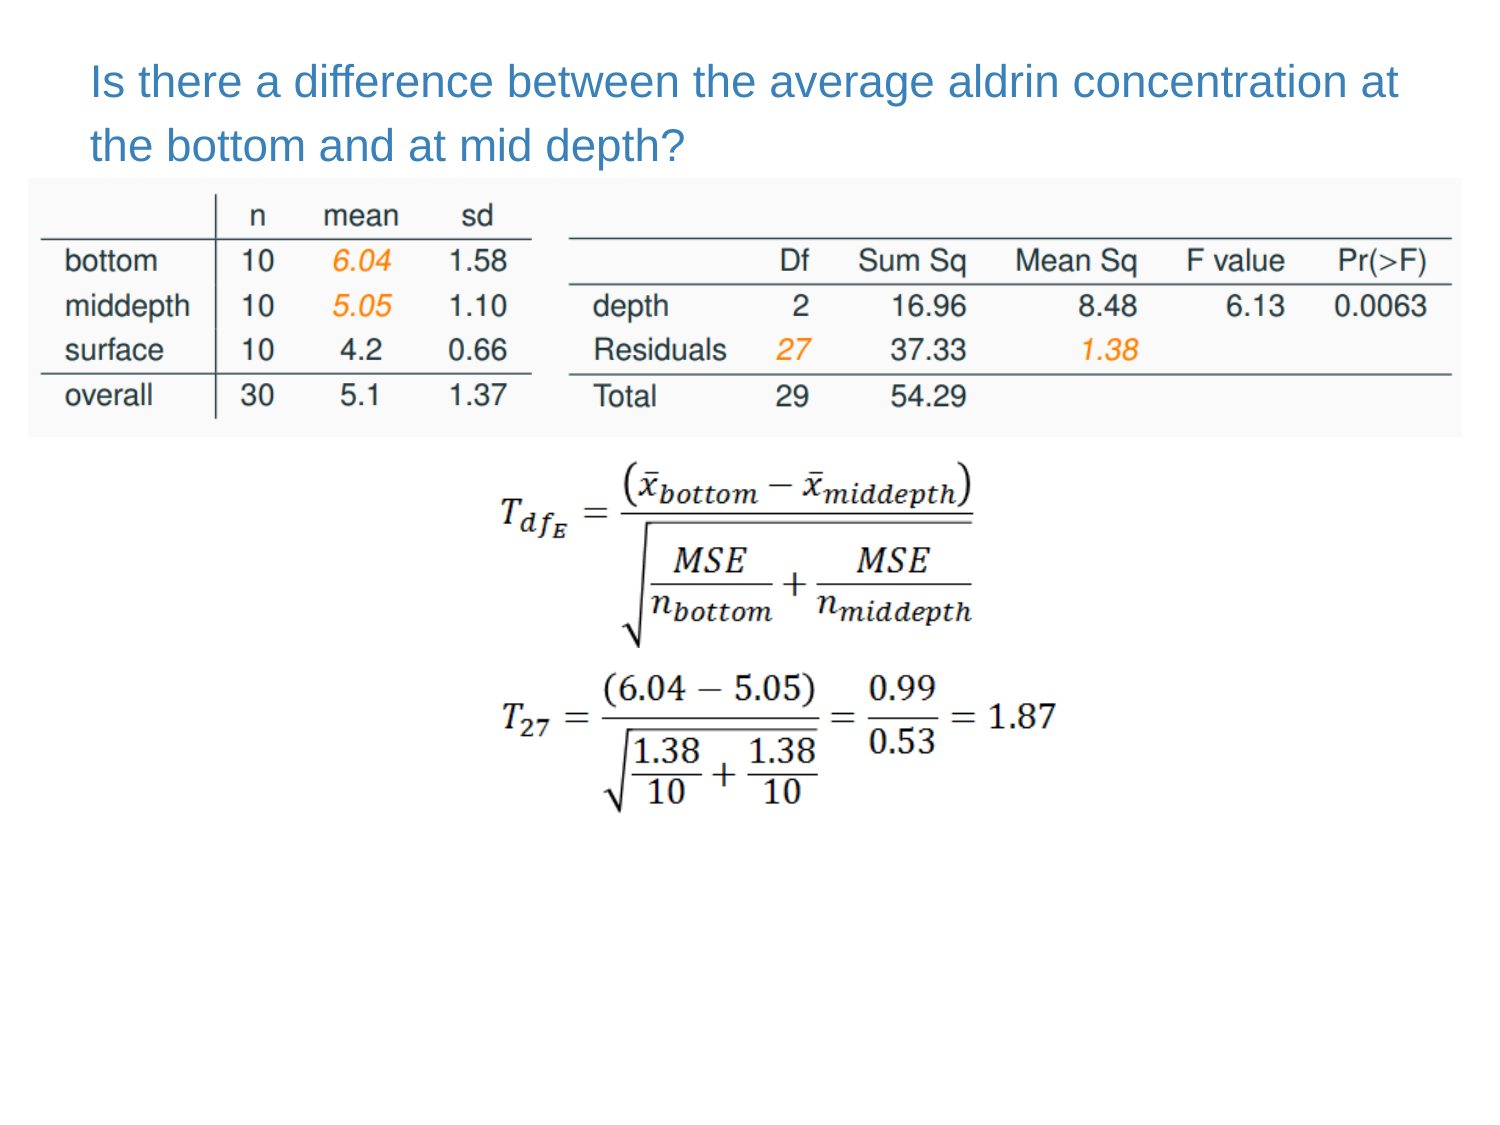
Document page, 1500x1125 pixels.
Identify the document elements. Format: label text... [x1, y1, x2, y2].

picture [487, 454, 986, 648]
picture [488, 666, 1070, 819]
picture [28, 178, 1463, 437]
text_box Is there a difference between the average aldrin concentration at the bottom and at mid depth? [74, 28, 1477, 210]
